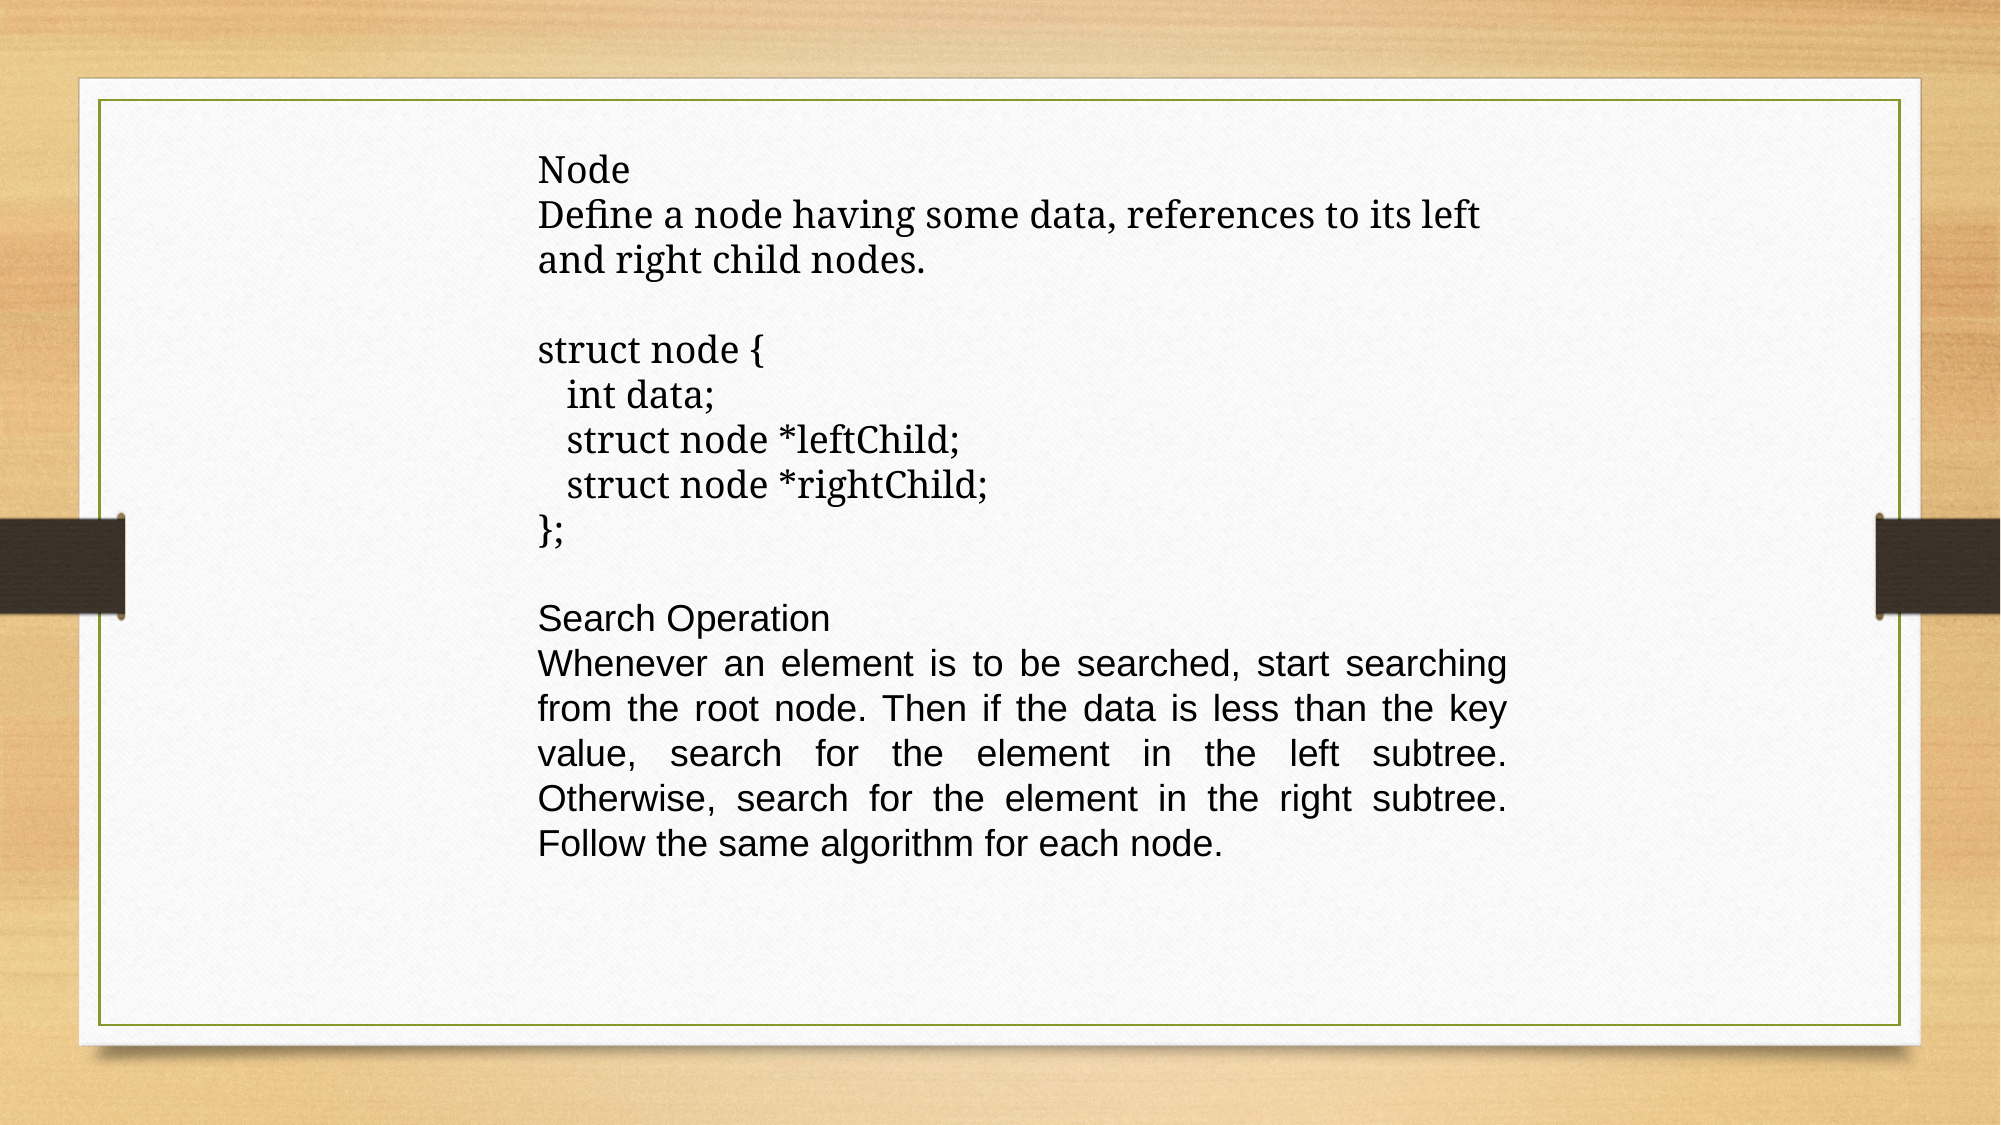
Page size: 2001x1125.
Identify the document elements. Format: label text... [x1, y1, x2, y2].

picture [0, 0, 2001, 1125]
text_box Node Define a node having some data, references to its left and right child nodes. struct node { int data; struct node *leftChild; struct node *rightChild; }; [522, 138, 1523, 558]
text_box Search Operation Whenever an element is to be searched, start searching from the root node. Then if the data is less than the key value, search for the element in the left subtree. Otherwise, search for the element in the right subtree. Follow the same algorithm for each node. [522, 586, 1523, 872]
